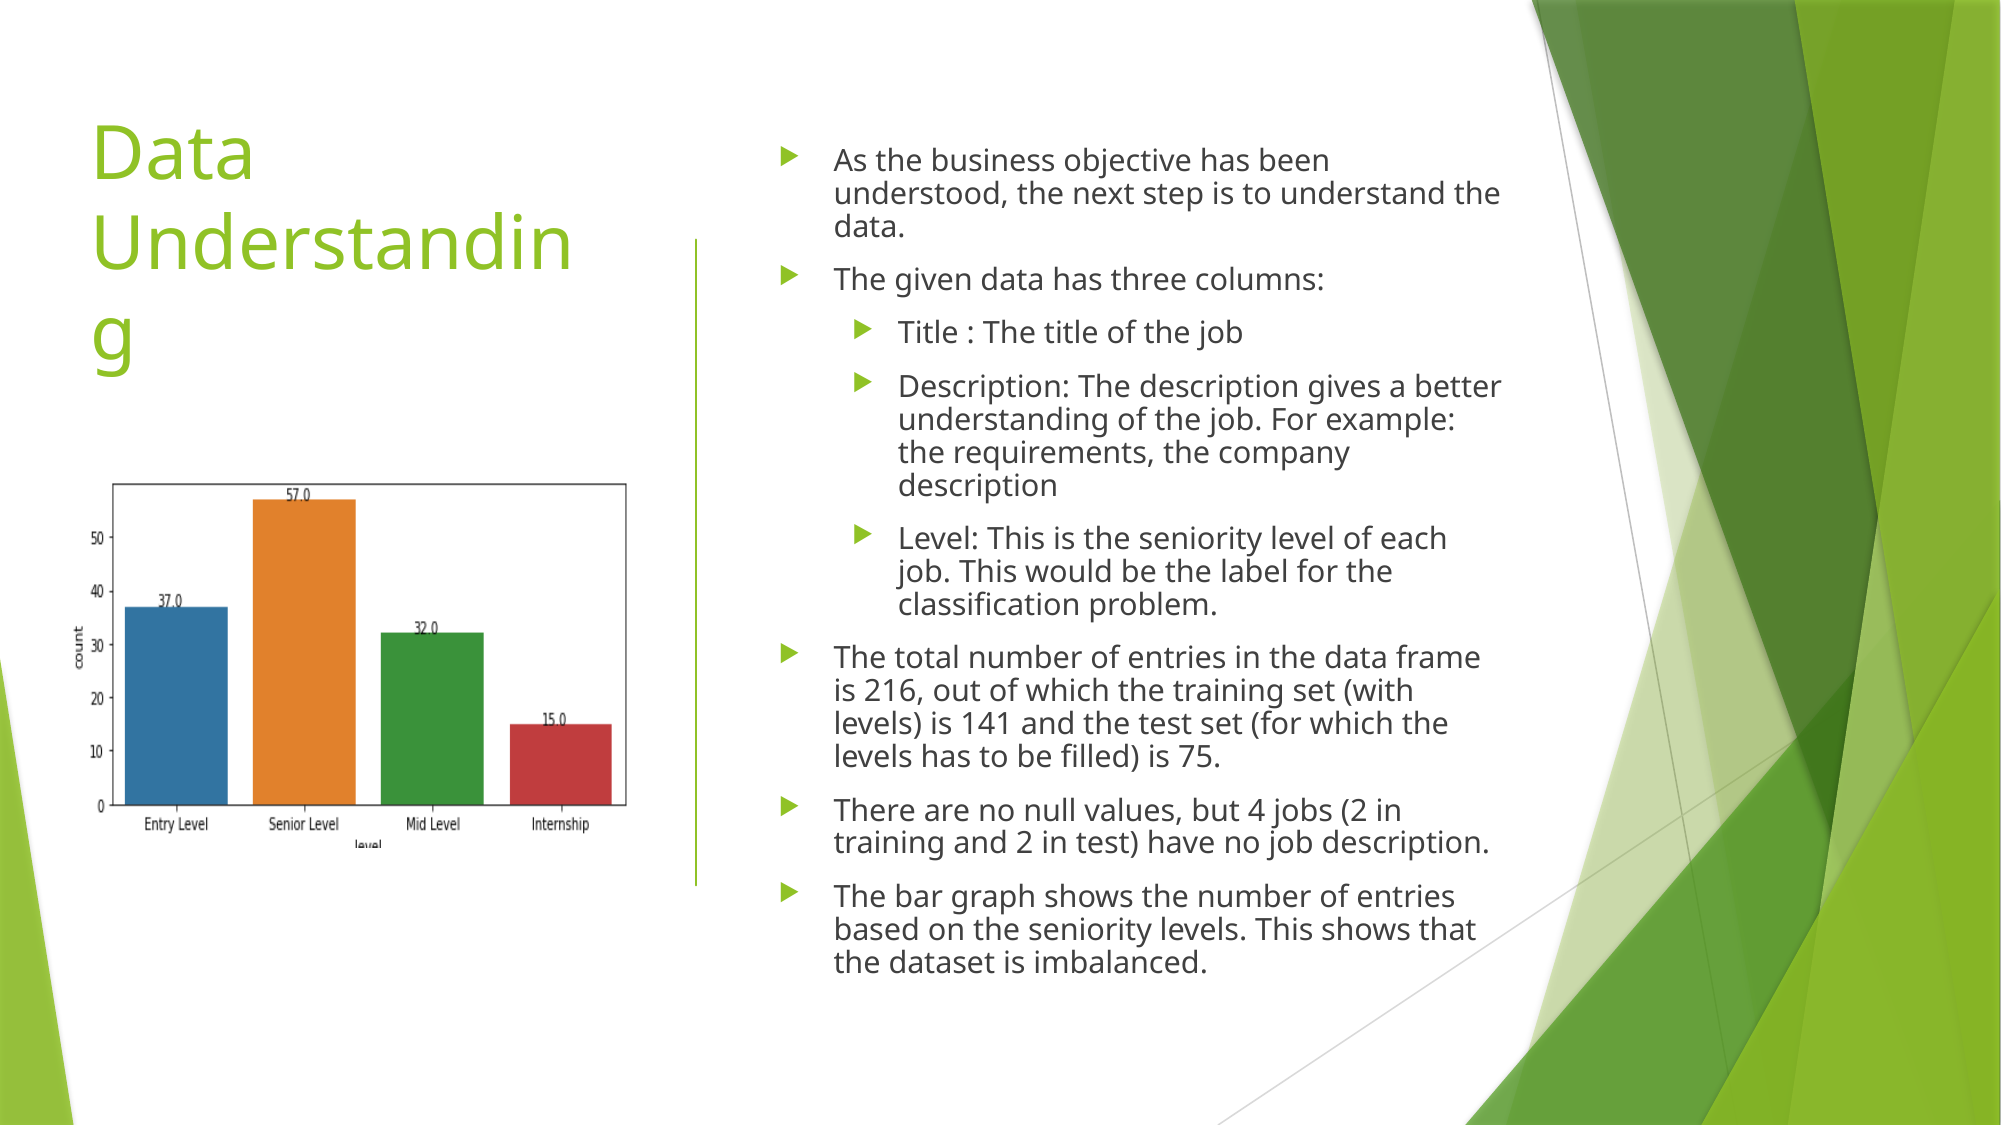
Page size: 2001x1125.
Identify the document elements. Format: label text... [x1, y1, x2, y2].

list As the business objective has been understood, the next step is to understand the data. The given data has three columns: Title : The title of the job Description: The description gives a better understanding of the job. For example: the requirements, the company description Level: This is the seniority level of each job. This would be the label for the classification problem. The total number of entries in the data frame is 216, out of which the training set (with levels) is 141 and the test set (for which the levels has to be filled) is 75. There are no null values, but 4 jobs (2 in training and 2 in test) have no job description. The bar graph shows the number of entries based on the seniority levels. This shows that the dataset is imbalanced. [763, 133, 1522, 991]
picture [45, 465, 663, 849]
title Data Understanding [75, 94, 629, 386]
